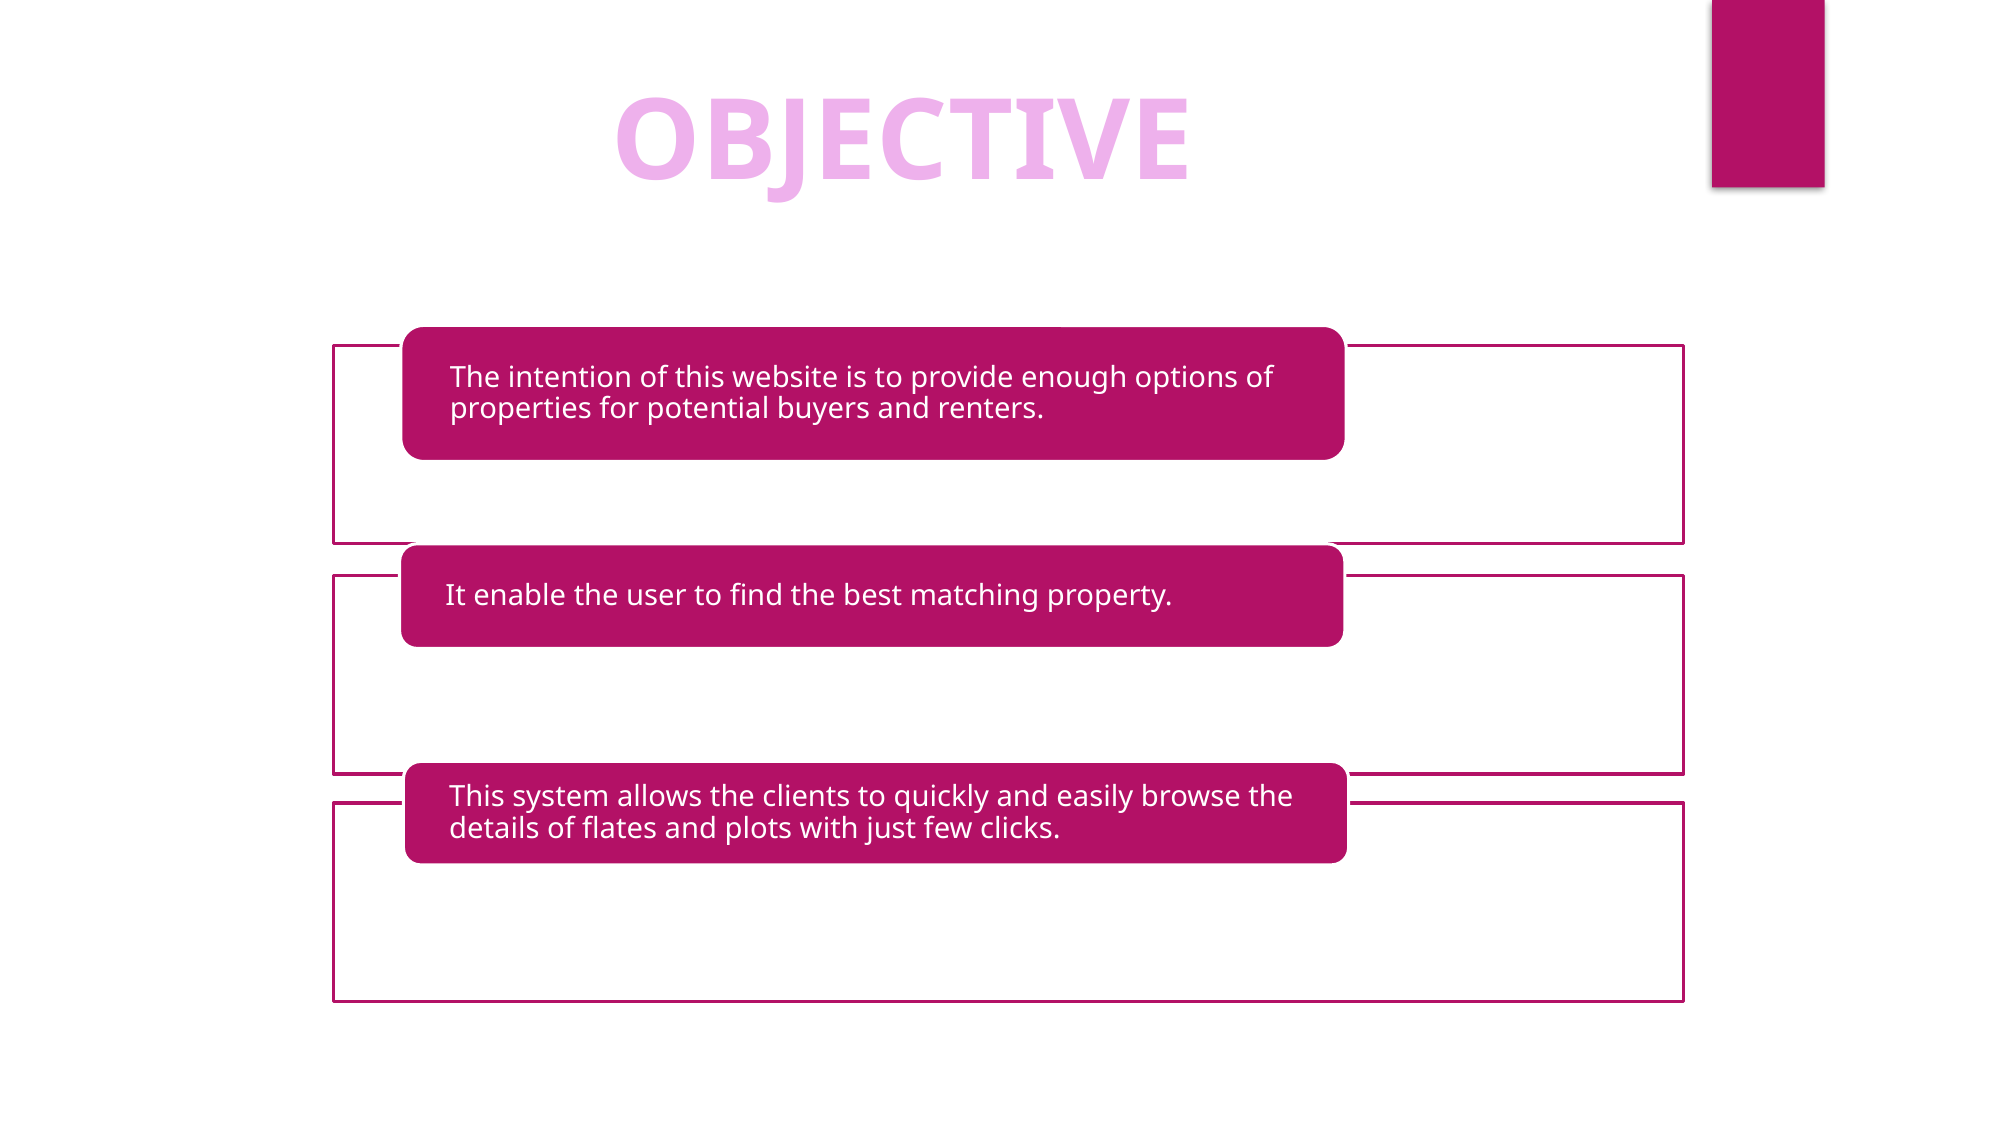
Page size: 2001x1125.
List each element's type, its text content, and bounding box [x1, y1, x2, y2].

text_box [333, 319, 1684, 1008]
text_box OBJECTIVE [596, 59, 1209, 210]
